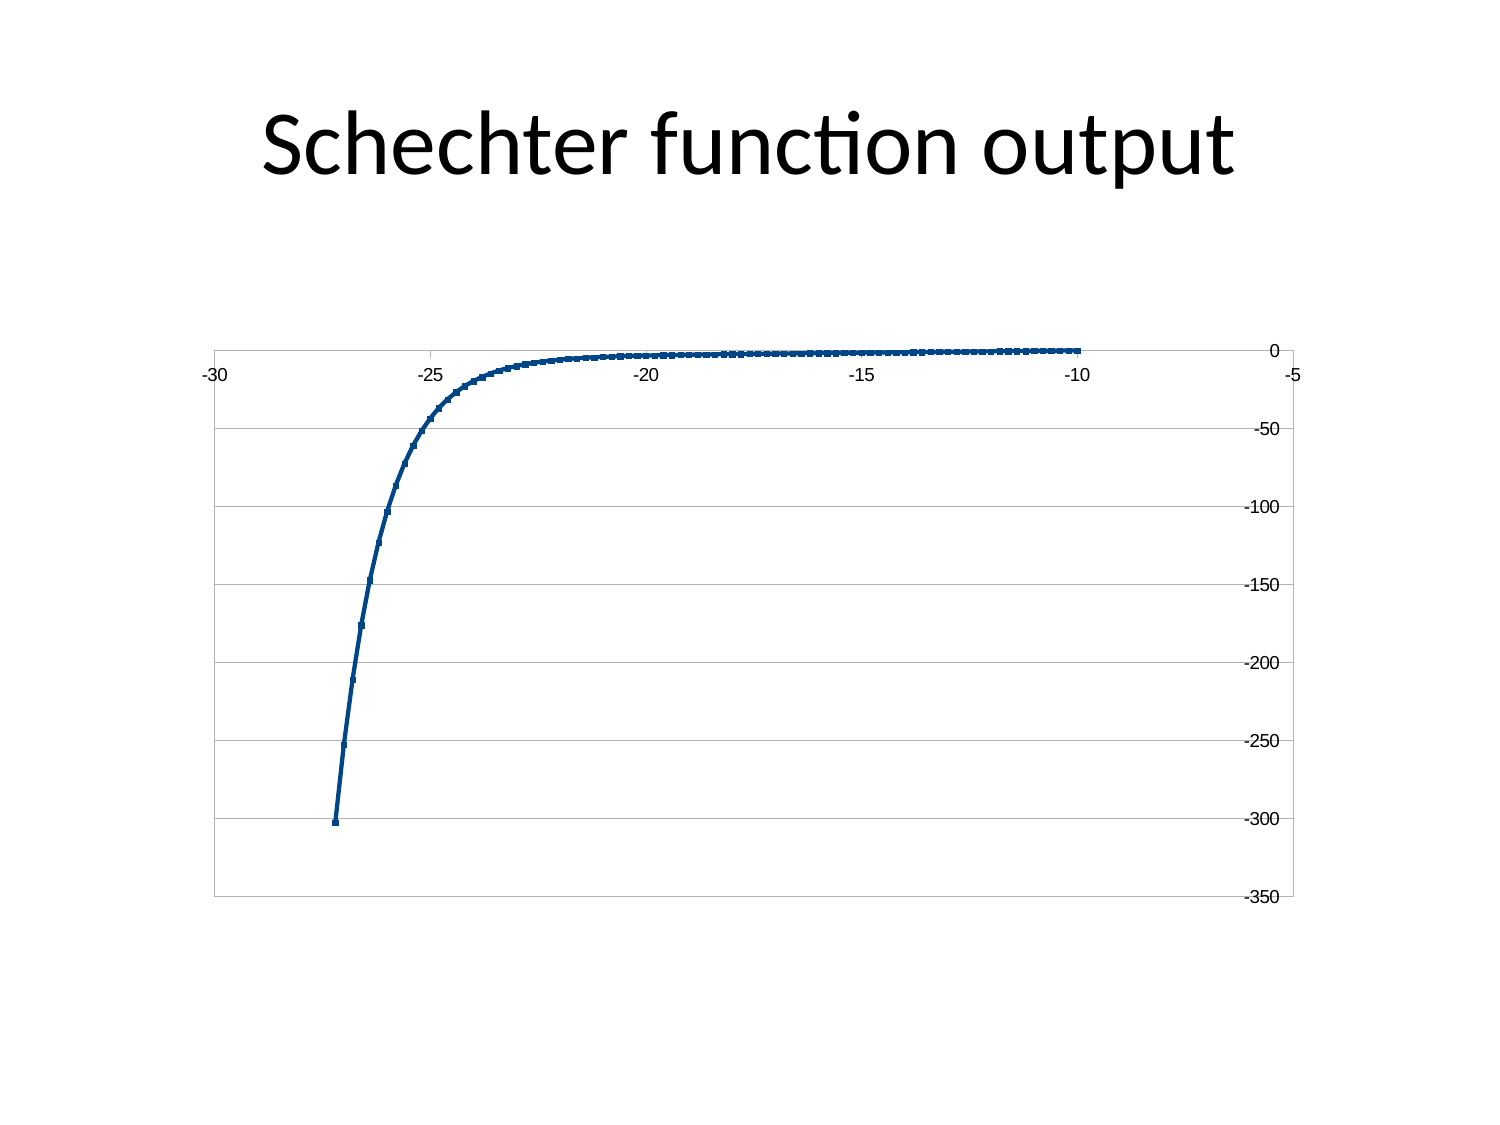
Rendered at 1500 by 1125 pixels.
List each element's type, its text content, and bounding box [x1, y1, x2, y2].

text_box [153, 278, 1351, 949]
title Schechter function output [74, 44, 1425, 234]
